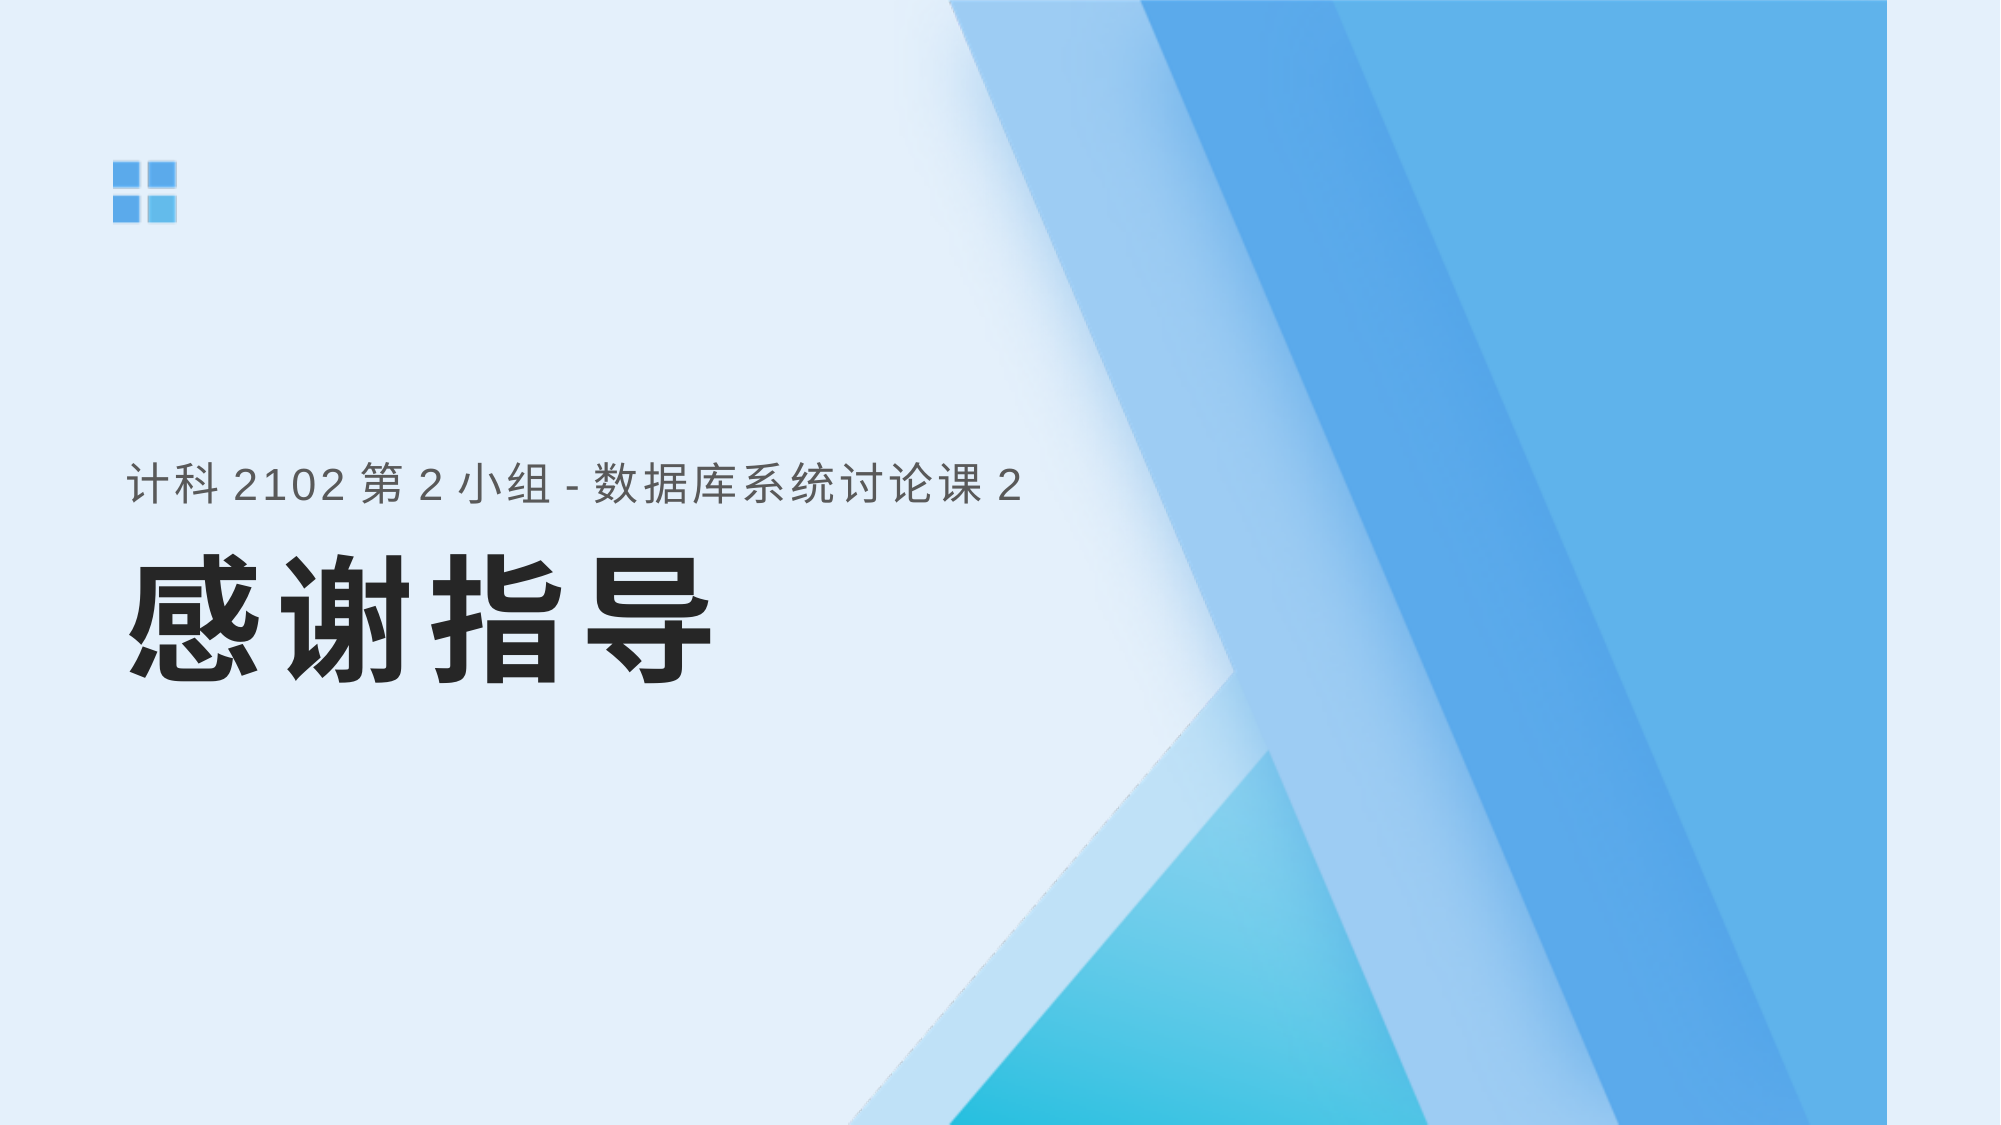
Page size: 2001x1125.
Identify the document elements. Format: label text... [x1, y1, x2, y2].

list 计科2102第2小组-数据库系统讨论课2 [125, 404, 1047, 509]
title 感谢指导 [125, 534, 917, 721]
picture [113, 0, 1887, 1125]
